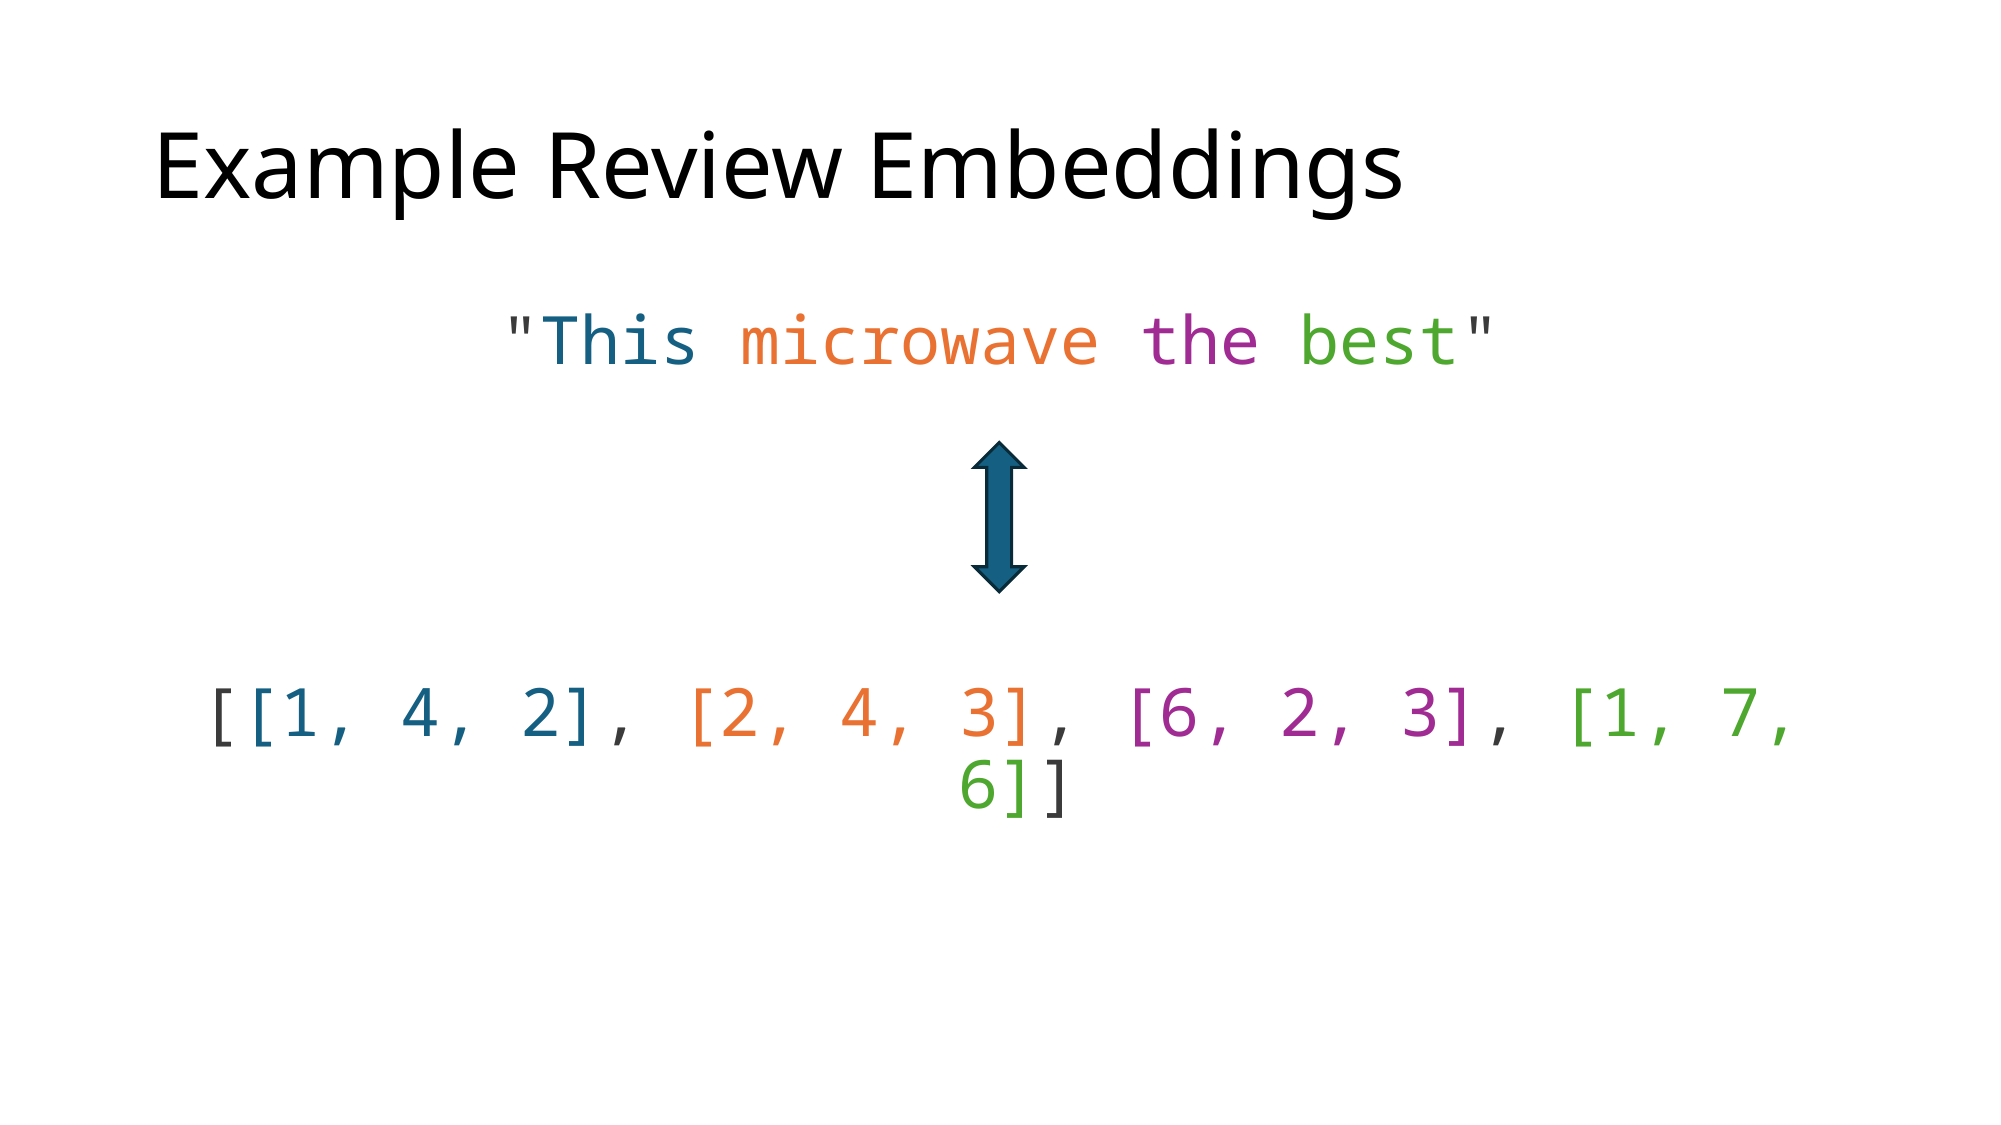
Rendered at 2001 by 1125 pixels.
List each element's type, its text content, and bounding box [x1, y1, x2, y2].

list "This microwave the best" [[1, 4, 2], [2, 4, 3], [6, 2, 3], [1, 7, 6]] [137, 299, 1863, 1014]
title Example Review Embeddings [137, 59, 1863, 278]
text_box [970, 440, 1028, 594]
